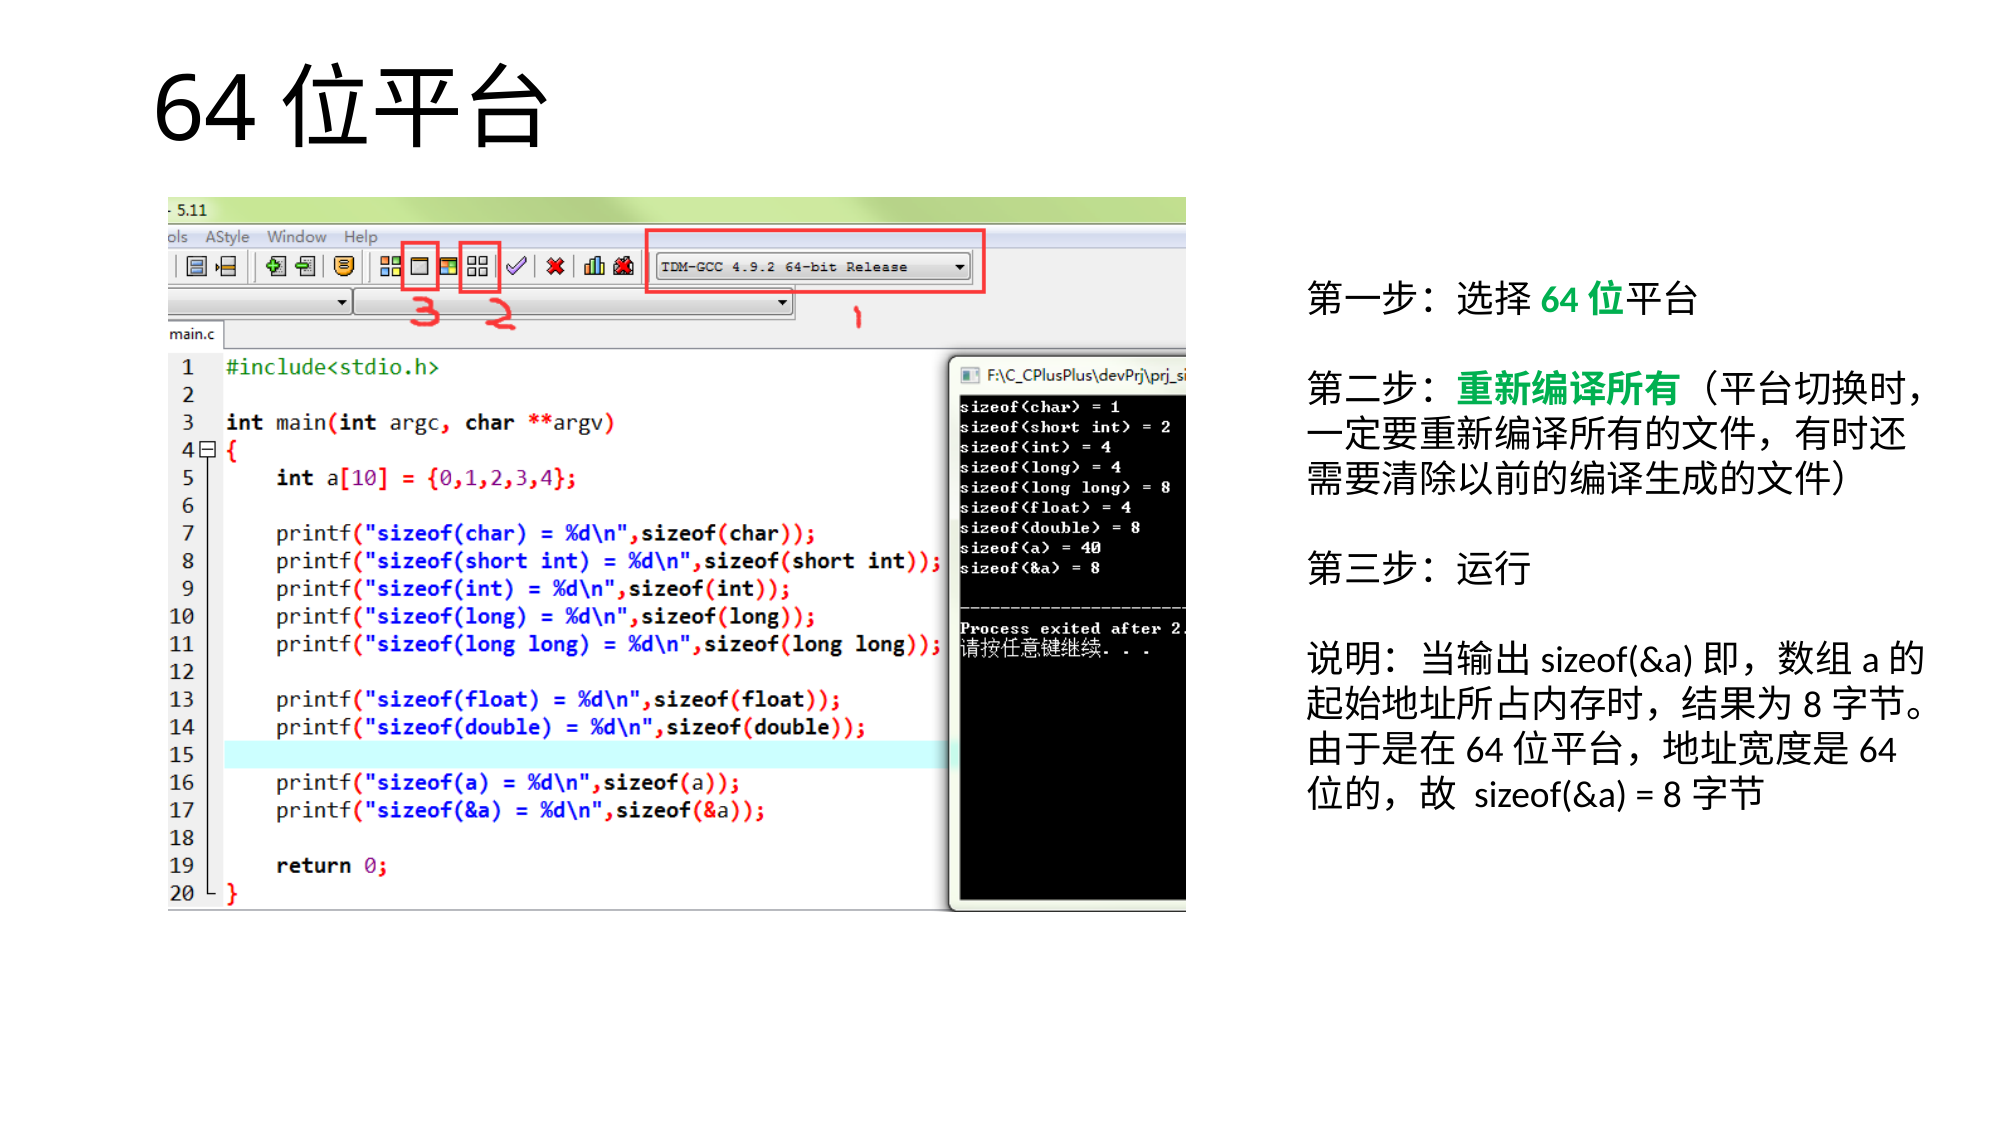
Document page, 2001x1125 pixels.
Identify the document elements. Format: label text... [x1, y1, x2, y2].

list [168, 197, 1186, 912]
title 64位平台 [137, 41, 1863, 180]
text_box 第一步：选择64位平台 第二步：重新编译所有（平台切换时，一定要重新编译所有的文件，有时还需要清除以前的编译生成的文件） 第三步：运行 说明：当输出sizeof(&a)即，数组a的起始地址所占内存时，结果为8字节。由于是在64位平台，地址宽度是64位的，故 sizeof(&a) = 8字节 [1291, 222, 1955, 868]
